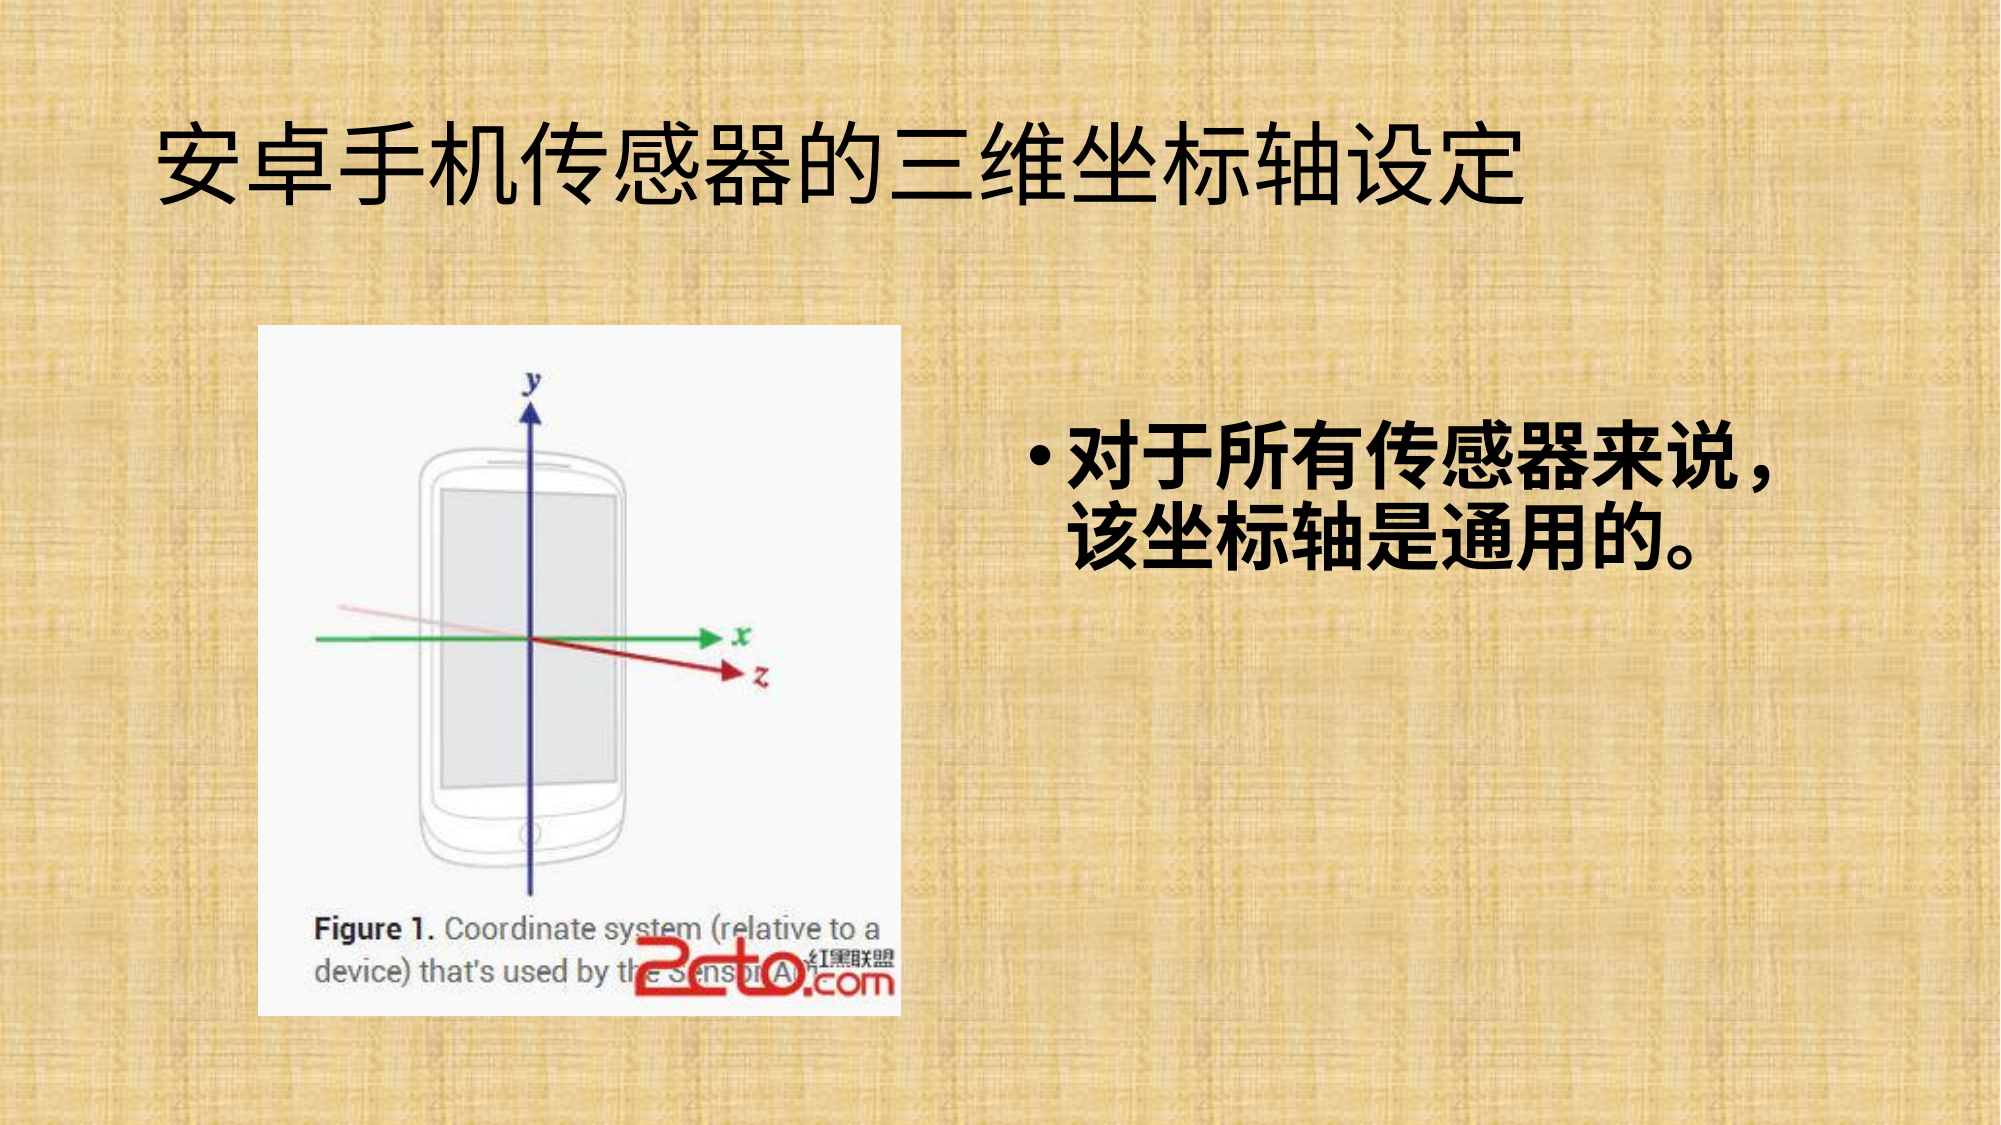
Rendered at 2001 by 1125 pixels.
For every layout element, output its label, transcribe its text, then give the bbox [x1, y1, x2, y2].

picture [0, 0, 2001, 1125]
title 安卓手机传感器的三维坐标轴设定 [137, 59, 1863, 278]
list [258, 325, 901, 1016]
list 对于所有传感器来说，该坐标轴是通用的。 [1012, 410, 1863, 1016]
